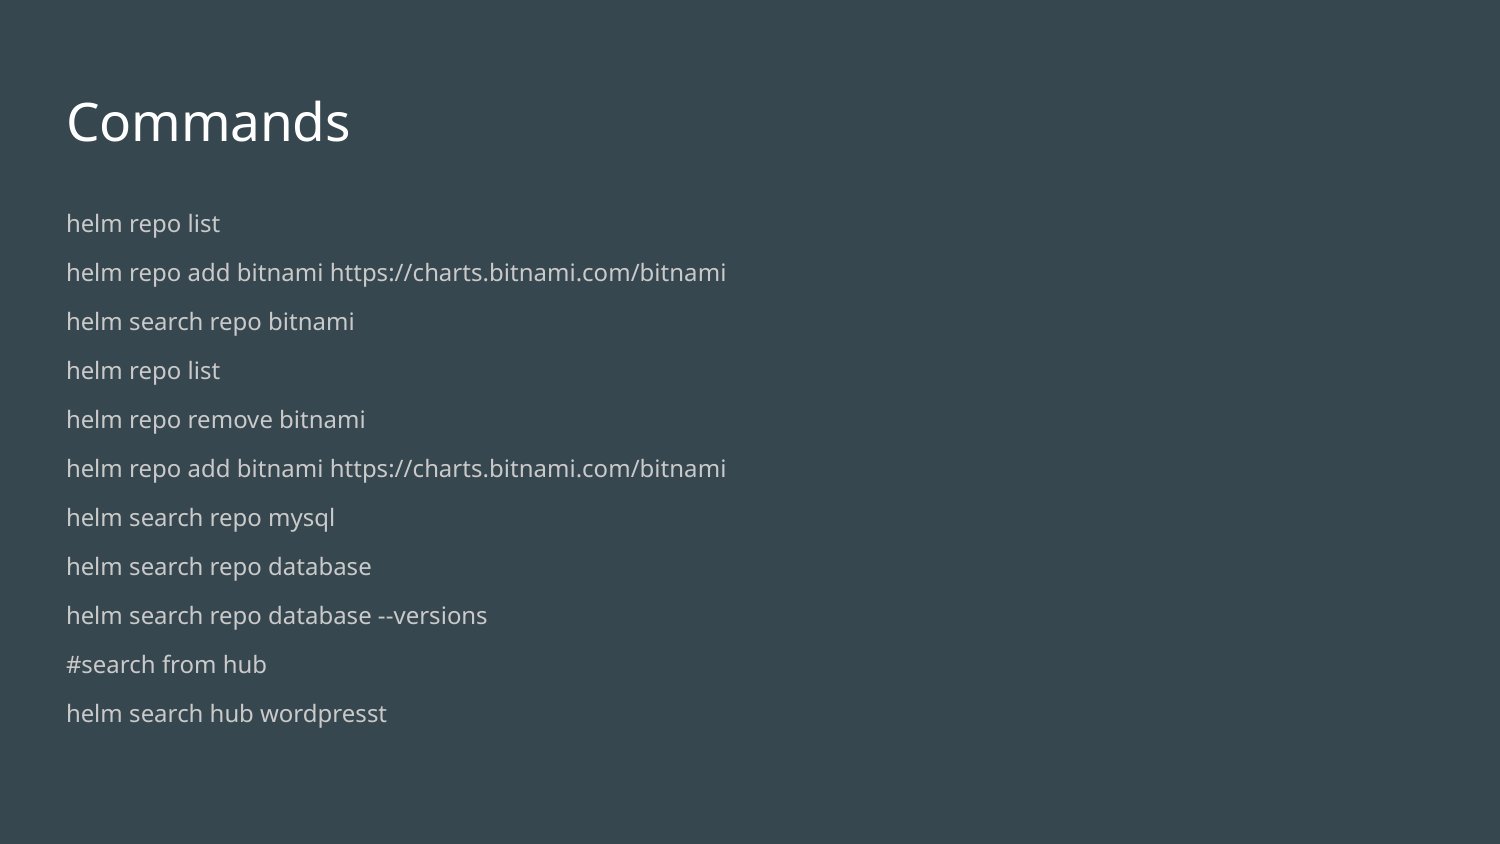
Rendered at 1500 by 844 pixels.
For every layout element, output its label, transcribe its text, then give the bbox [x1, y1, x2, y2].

list helm repo list helm repo add bitnami https://charts.bitnami.com/bitnami helm search repo bitnami helm repo list helm repo remove bitnami helm repo add bitnami https://charts.bitnami.com/bitnami helm search repo mysql helm search repo database helm search repo database --versions #search from hub helm search hub wordpresst [51, 189, 1449, 750]
title Commands [51, 72, 1449, 167]
